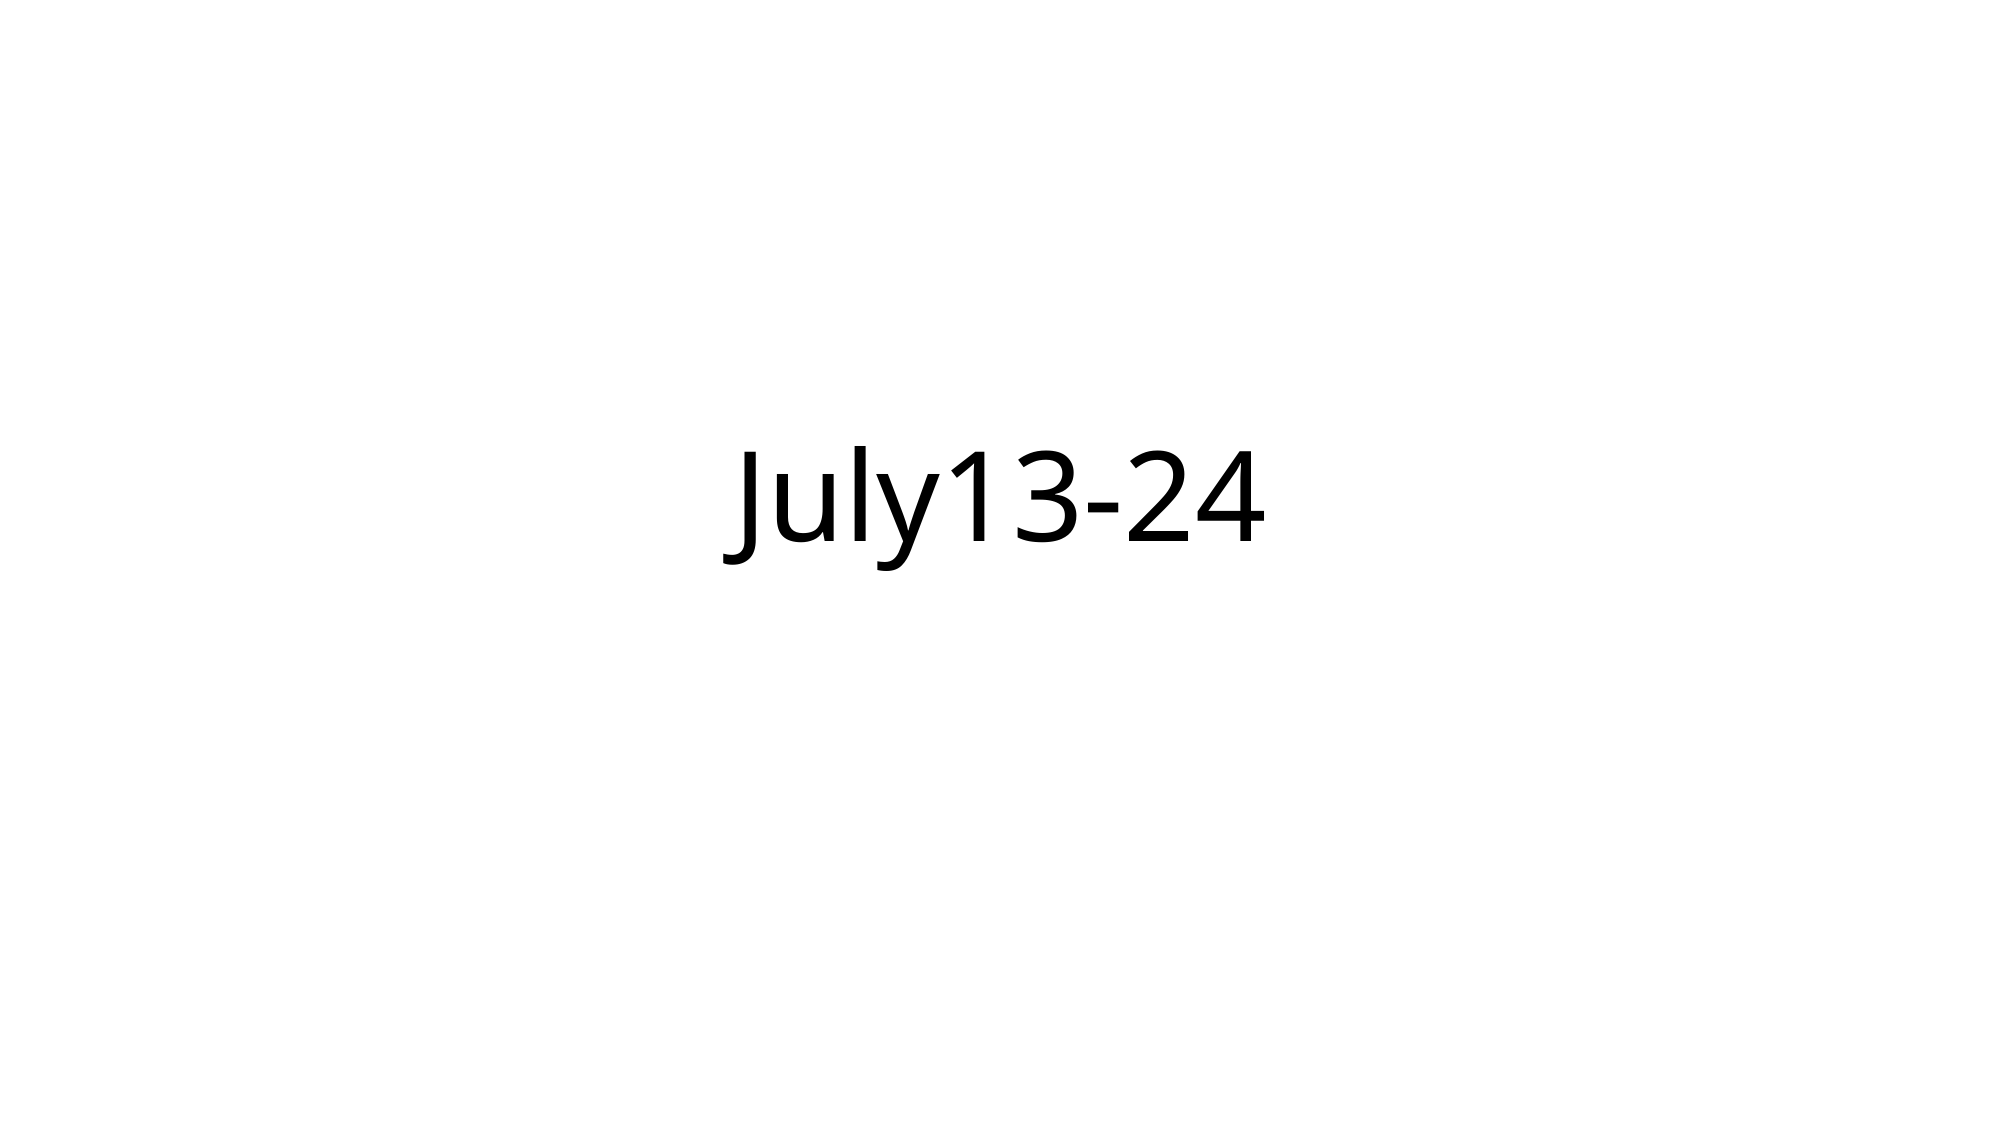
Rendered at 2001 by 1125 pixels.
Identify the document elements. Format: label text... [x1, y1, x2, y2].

title July13-24 [249, 184, 1750, 576]
